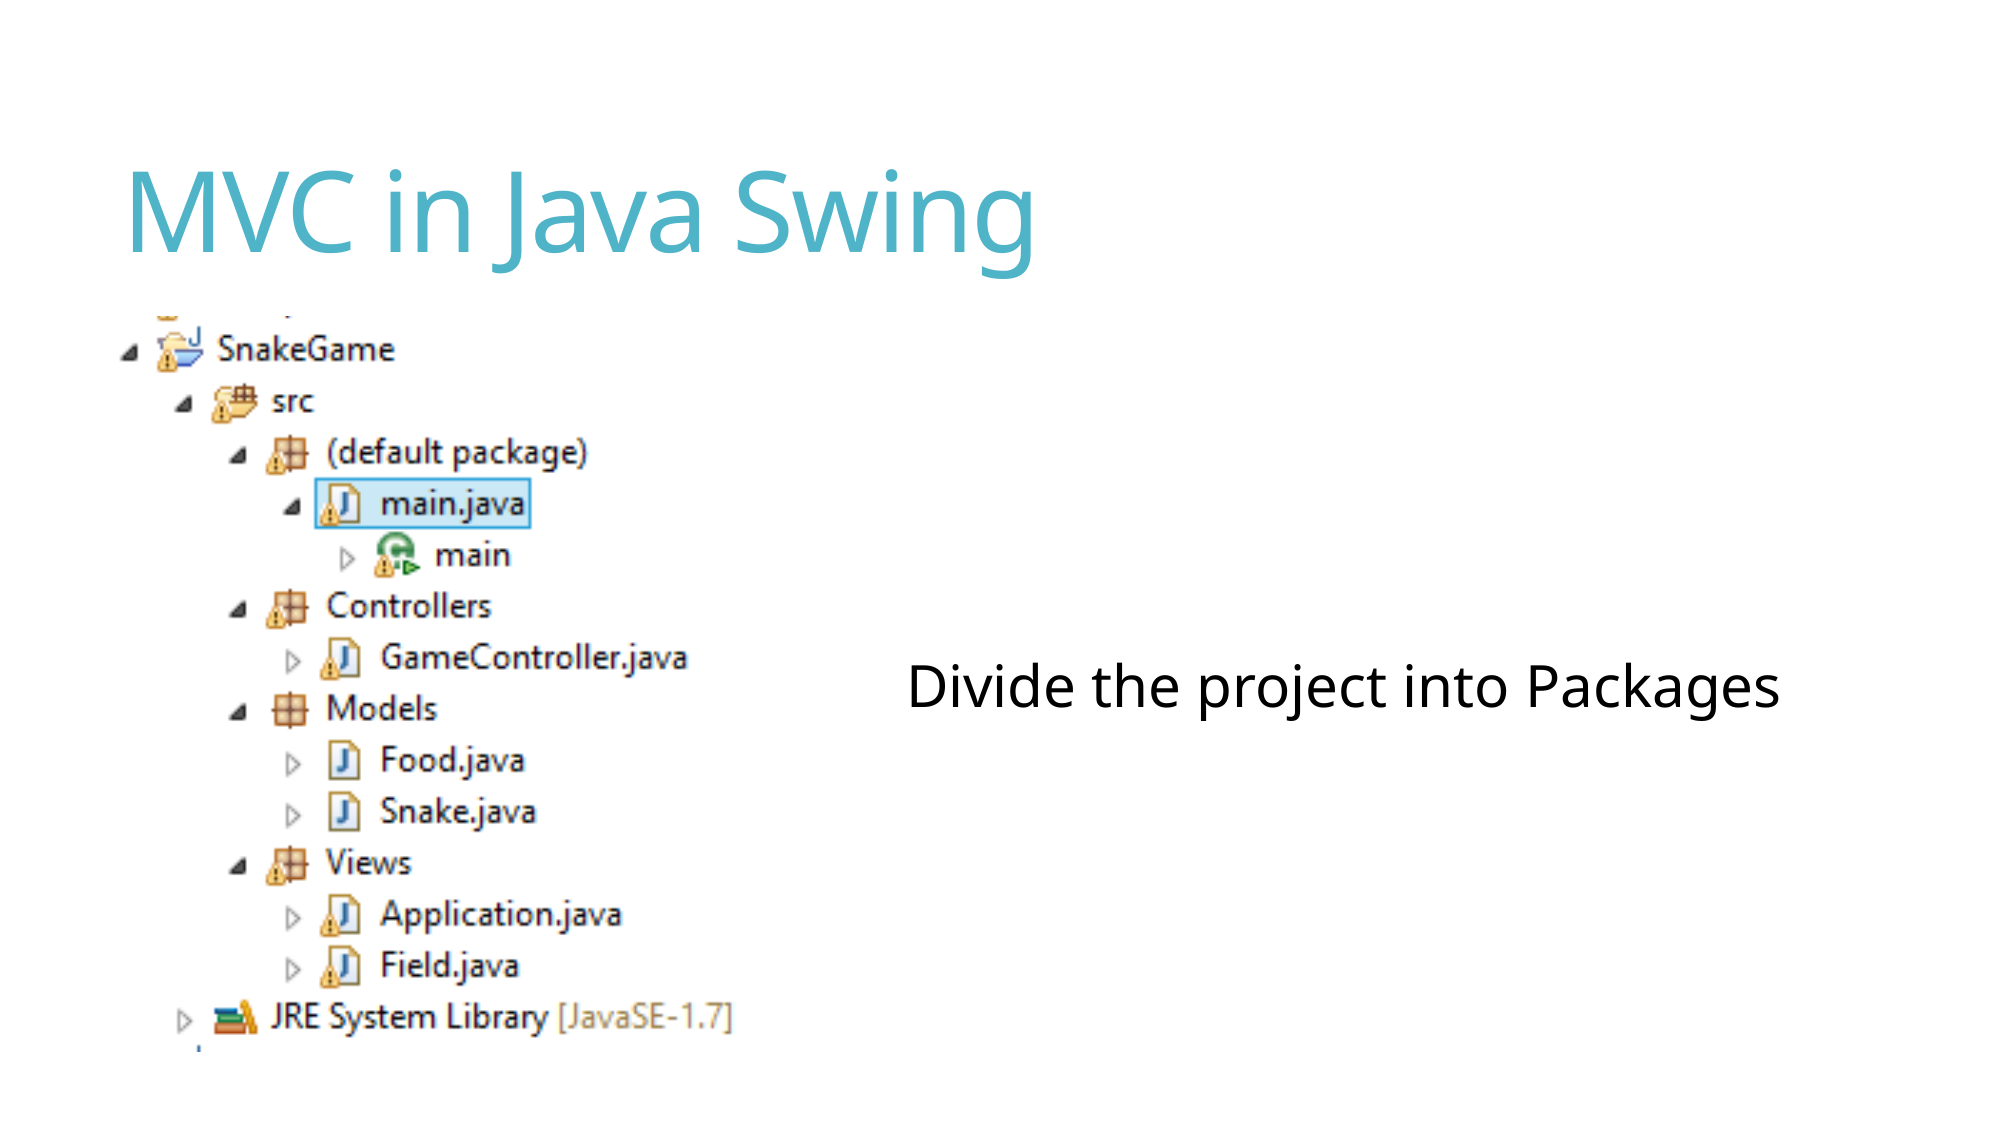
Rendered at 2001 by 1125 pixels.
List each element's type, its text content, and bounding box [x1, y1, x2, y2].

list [107, 316, 870, 1053]
title MVC in Java Swing [107, 81, 1875, 354]
text_box Divide the project into Packages [891, 641, 1797, 727]
